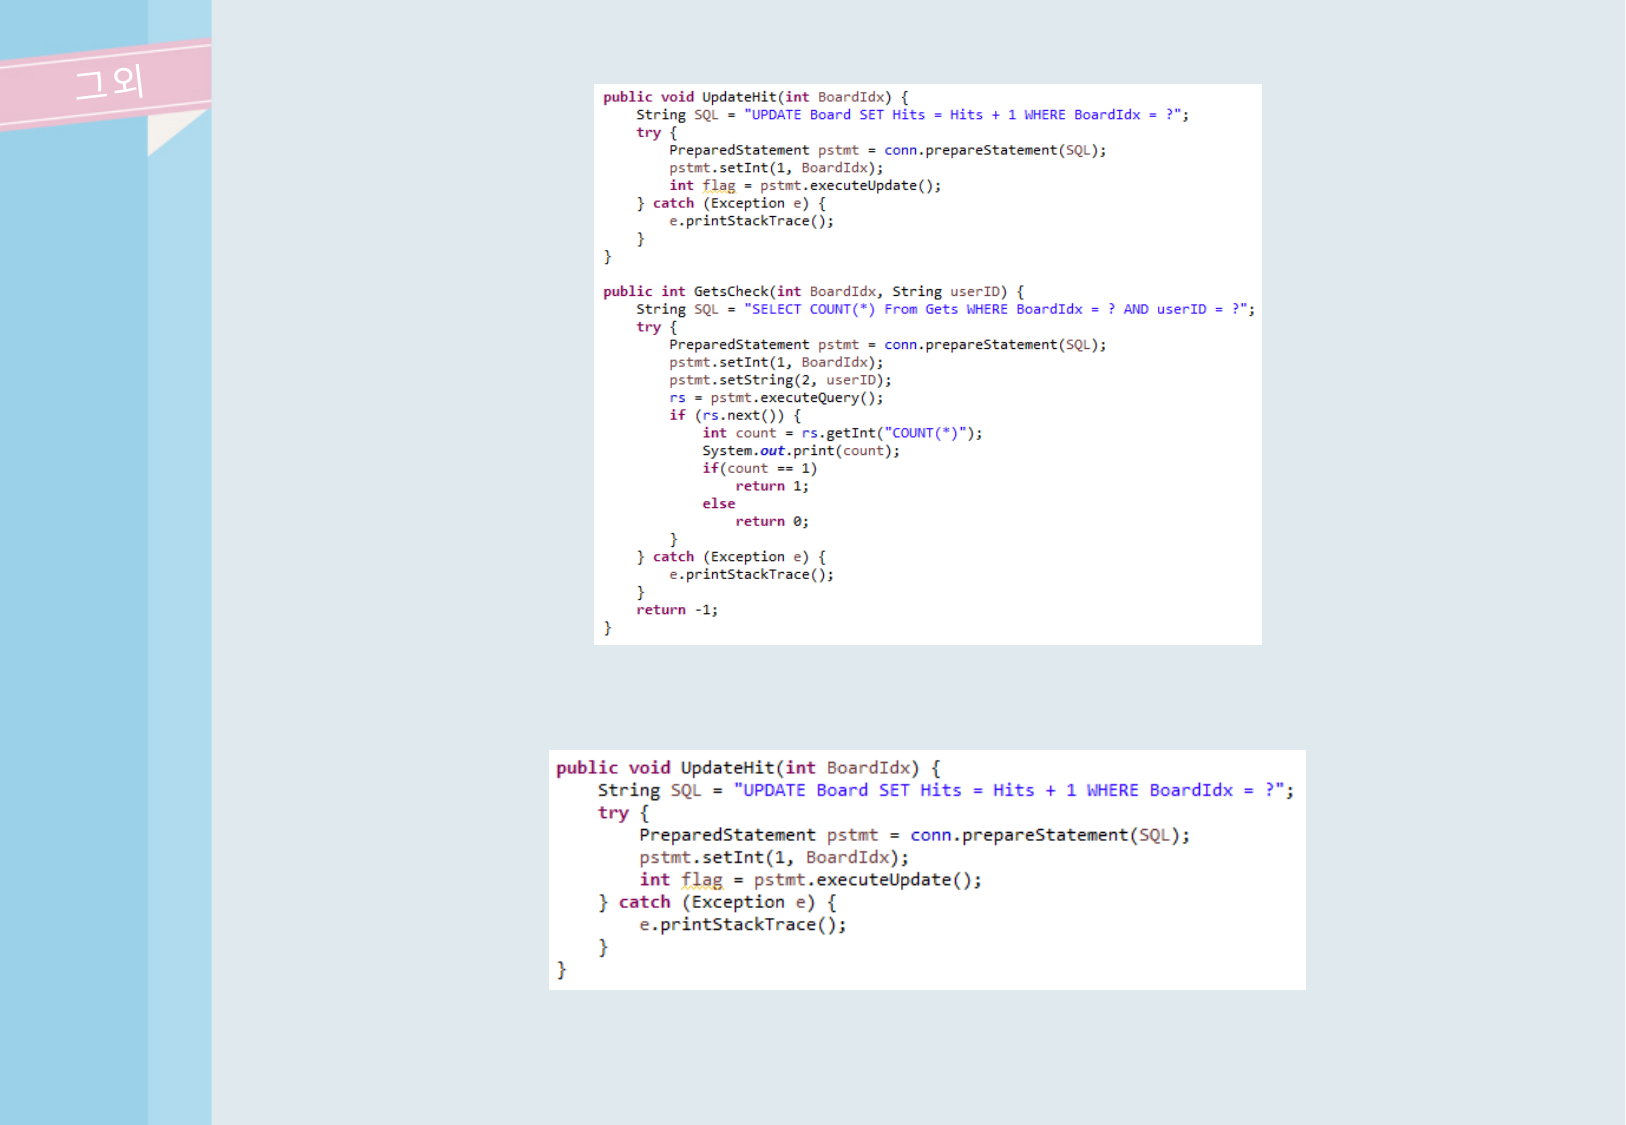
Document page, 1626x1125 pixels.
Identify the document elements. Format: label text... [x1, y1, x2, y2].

picture [0, 0, 1626, 1125]
text_box 그 외 [0, 41, 219, 126]
